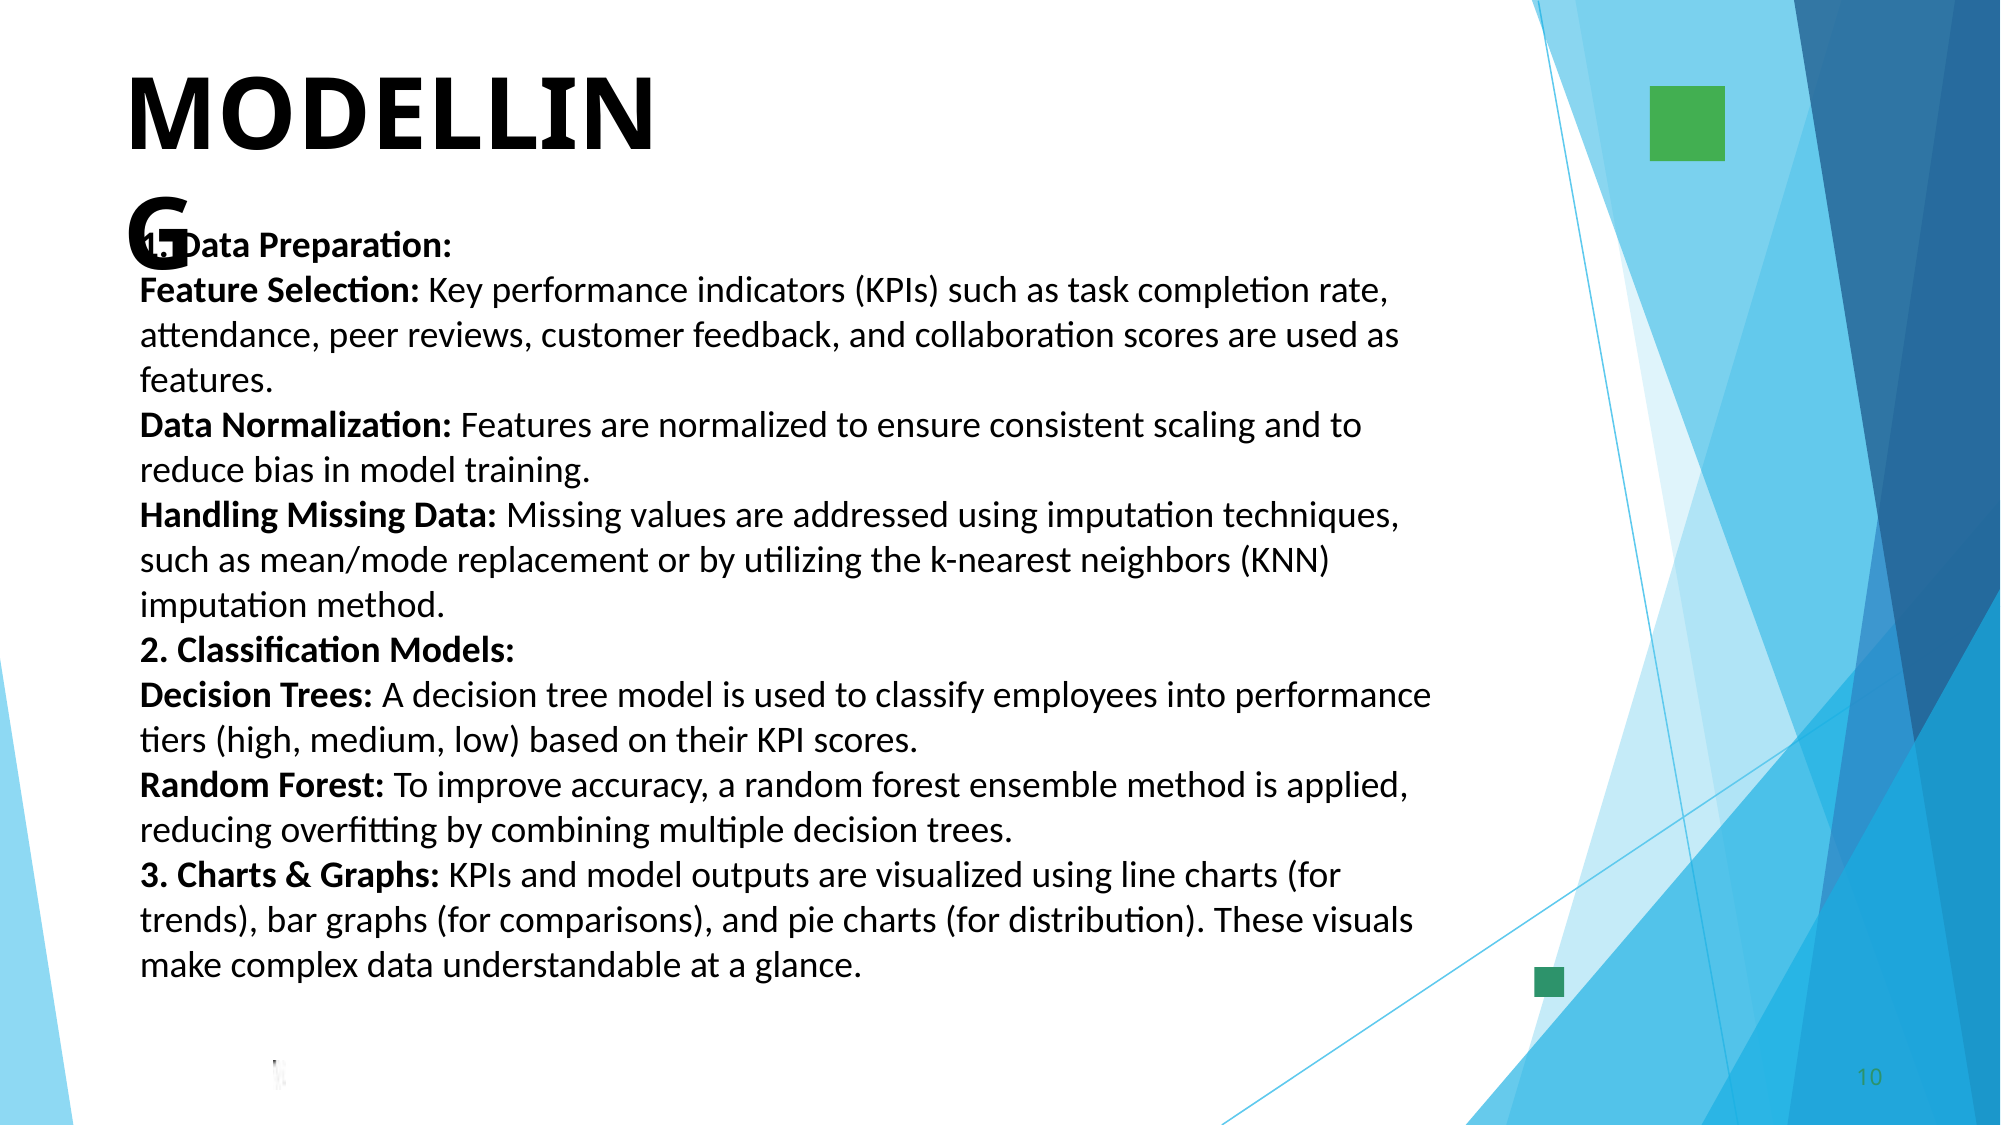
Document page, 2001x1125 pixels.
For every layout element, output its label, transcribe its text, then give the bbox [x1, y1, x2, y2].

text_box 10 [1849, 1061, 1888, 1095]
text_box MODELLING [121, 47, 664, 290]
picture [273, 1060, 287, 1091]
text_box 1. Data Preparation: Feature Selection: Key performance indicators (KPIs) such as task completion rate, attendance, peer reviews, customer feedback, and collaboration scores are used as features. Data Normalization: Features are normalized to ensure consistent scaling and to reduce bias in model training. Handling Missing Data: Missing values are addressed using imputation techniques, such as mean/mode replacement or by utilizing the k-nearest neighbors (KNN) imputation method. 2. Classification Models: Decision Trees: A decision tree model is used to classify employees into performance tiers (high, medium, low) based on their KPI scores. Random Forest: To improve accuracy, a random forest ensemble method is applied, reducing overfitting by combining multiple decision trees. 3. Charts & Graphs: KPIs and model outputs are visualized using line charts (for trends), bar graphs (for comparisons), and pie charts (for distribution). These visuals make complex data understandable at a glance. [124, 212, 1463, 993]
text_box [1649, 86, 1725, 162]
text_box [1534, 967, 1565, 997]
